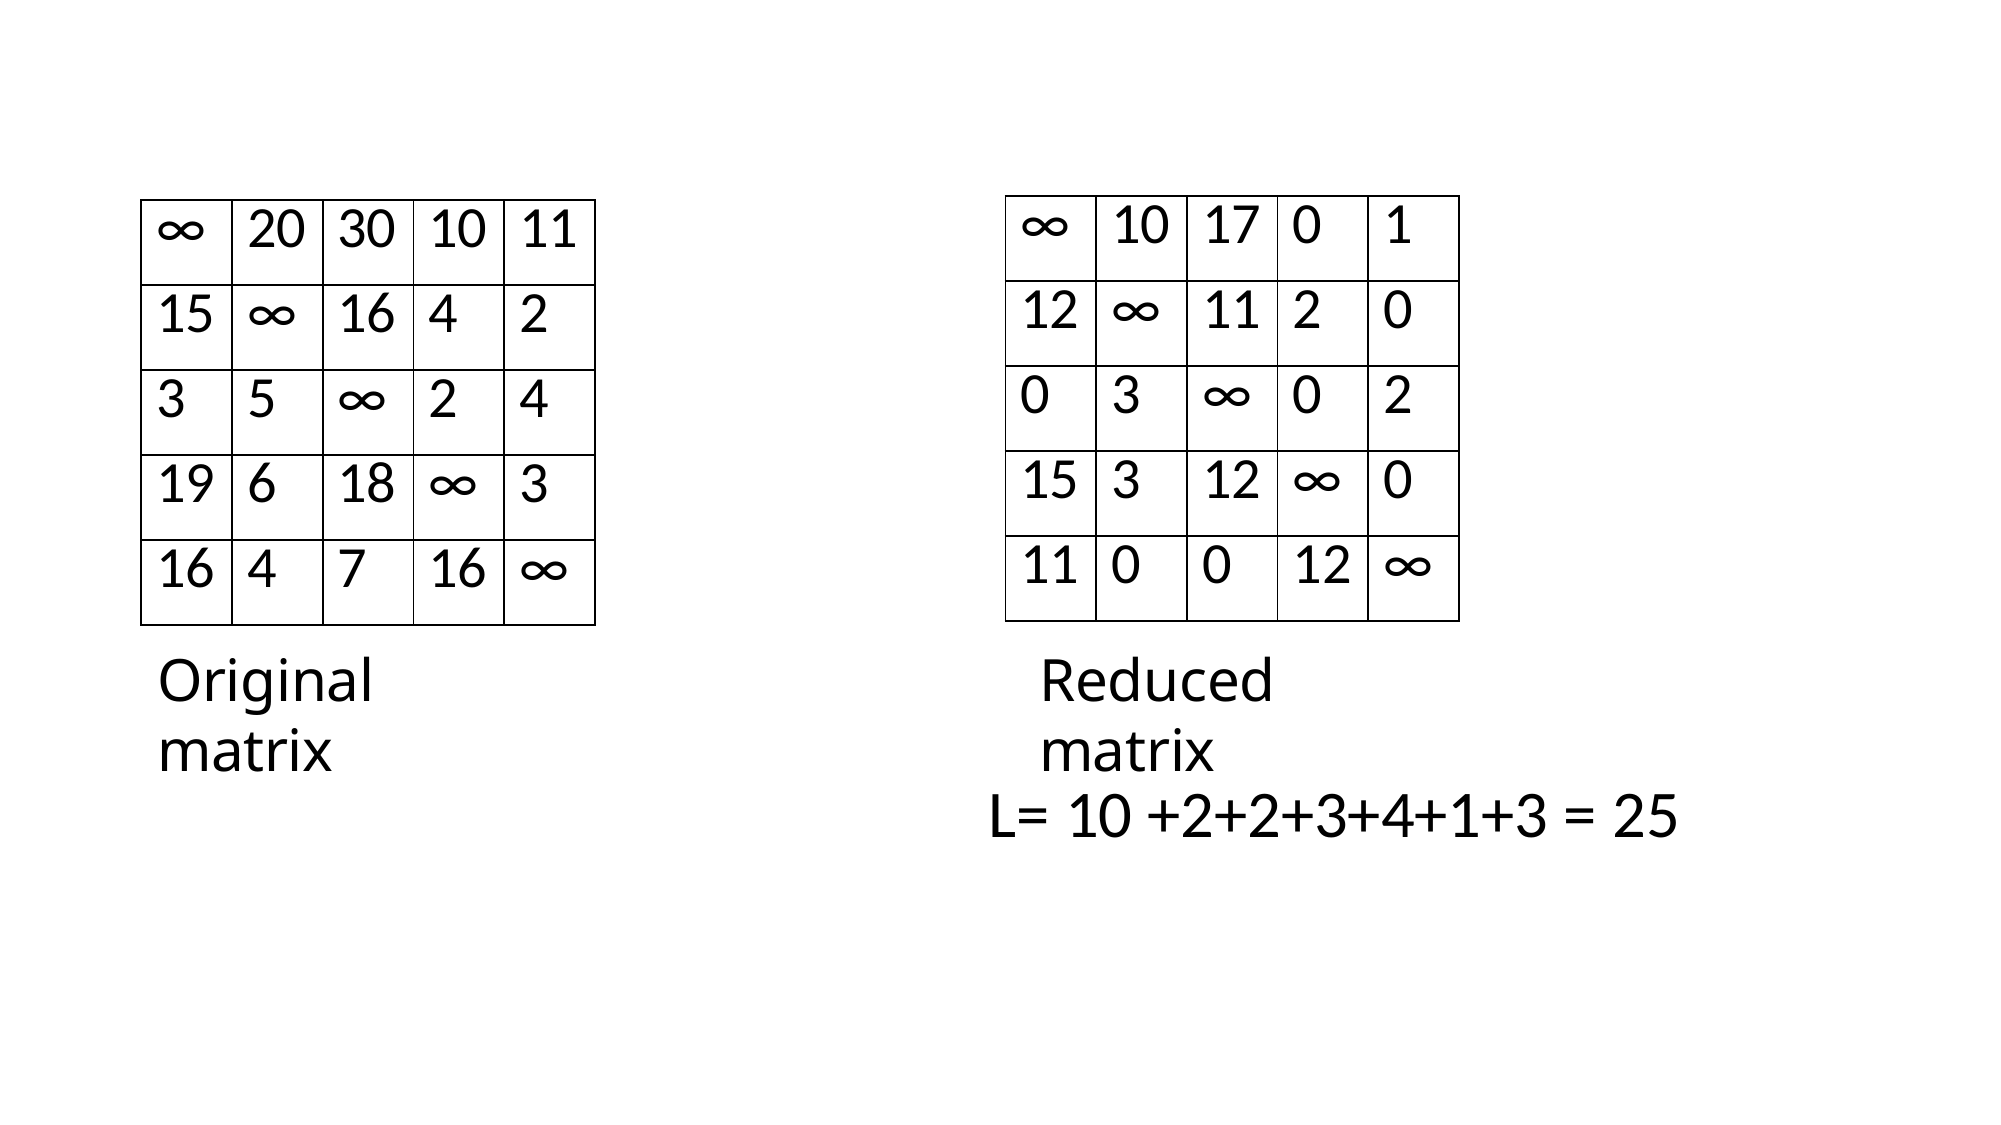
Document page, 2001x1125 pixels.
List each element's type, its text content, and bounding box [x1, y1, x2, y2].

table_cell 0 [1278, 367, 1367, 450]
table_header 20 [233, 201, 322, 284]
table_cell 3 [505, 456, 594, 539]
table_cell ∞ [505, 541, 594, 624]
table_header 17 [1188, 197, 1277, 280]
table_cell 12 [1006, 282, 1095, 365]
table_cell 18 [324, 456, 413, 539]
table_cell 2 [505, 286, 594, 369]
table_cell 0 [1188, 537, 1277, 620]
table_cell 19 [142, 456, 231, 539]
table_header 30 [324, 201, 413, 284]
table_cell 4 [414, 286, 503, 369]
table_cell 3 [1097, 452, 1186, 535]
table_cell ∞ [1097, 282, 1186, 365]
table_cell 3 [142, 371, 231, 454]
table_header ∞ [142, 201, 231, 284]
table_cell ∞ [233, 286, 322, 369]
table_header 1 [1369, 197, 1458, 280]
table_cell ∞ [324, 371, 413, 454]
table_cell 16 [142, 541, 231, 624]
table_cell 11 [1006, 537, 1095, 620]
table_cell 2 [1278, 282, 1367, 365]
table_cell 11 [1188, 282, 1277, 365]
table_cell 0 [1369, 282, 1458, 365]
table_cell 15 [142, 286, 231, 369]
table_cell ∞ [1188, 367, 1277, 450]
table_header ∞ [1006, 197, 1095, 280]
table_cell 12 [1188, 452, 1277, 535]
table_cell 16 [324, 286, 413, 369]
table_cell ∞ [1278, 452, 1367, 535]
text_box Original matrix [155, 641, 501, 784]
table_header 0 [1278, 197, 1367, 280]
table_cell 4 [233, 541, 322, 624]
table_header 10 [1097, 197, 1186, 280]
text_box Reduced matrix [1037, 641, 1403, 769]
table_cell 3 [1097, 367, 1186, 450]
table_cell 15 [1006, 452, 1095, 535]
table_cell 12 [1278, 537, 1367, 620]
table_cell 16 [414, 541, 503, 624]
table_cell 7 [324, 541, 413, 624]
table_cell 6 [233, 456, 322, 539]
text_box L= 10 +2+2+3+4+1+3 = 25 [986, 769, 1685, 852]
table_cell 2 [414, 371, 503, 454]
table_cell 2 [1369, 367, 1458, 450]
table_cell 5 [233, 371, 322, 454]
table_cell 0 [1006, 367, 1095, 450]
table_header 10 [414, 201, 503, 284]
table_cell ∞ [1369, 537, 1458, 620]
table_cell 0 [1097, 537, 1186, 620]
table_header 11 [505, 201, 594, 284]
table_cell 4 [505, 371, 594, 454]
table_cell ∞ [414, 456, 503, 539]
table_cell 0 [1369, 452, 1458, 535]
